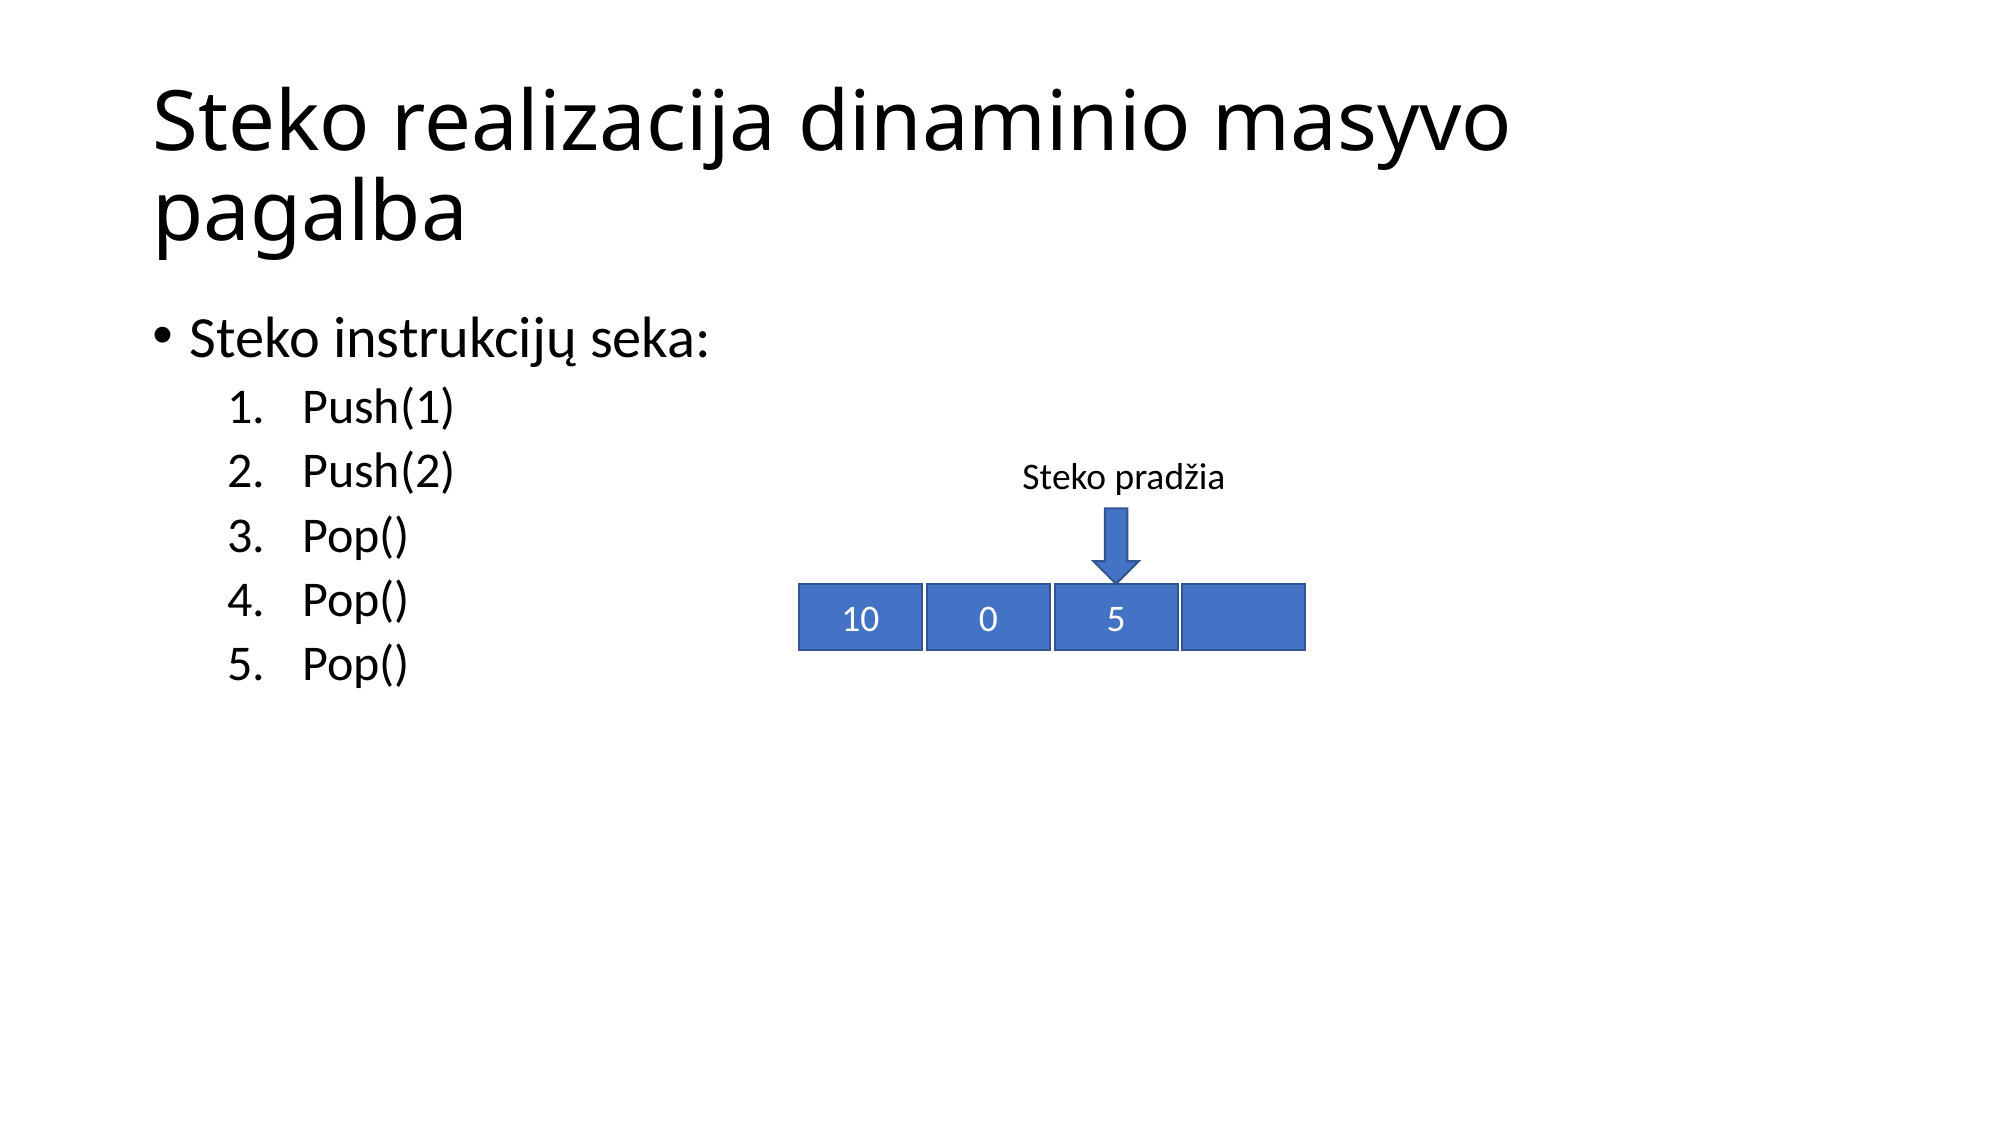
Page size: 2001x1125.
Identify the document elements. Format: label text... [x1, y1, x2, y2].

text_box [1091, 507, 1142, 586]
title Steko realizacija dinaminio masyvo pagalba [137, 59, 1863, 278]
text_box Steko pradžia [1007, 444, 1244, 505]
list Steko instrukcijų seka: Push(1) Push(2) Pop() Pop() Pop() [137, 299, 732, 891]
text_box 0 [926, 583, 1051, 651]
text_box 10 [798, 583, 923, 651]
text_box [1181, 583, 1306, 651]
text_box 5 [1054, 583, 1179, 651]
